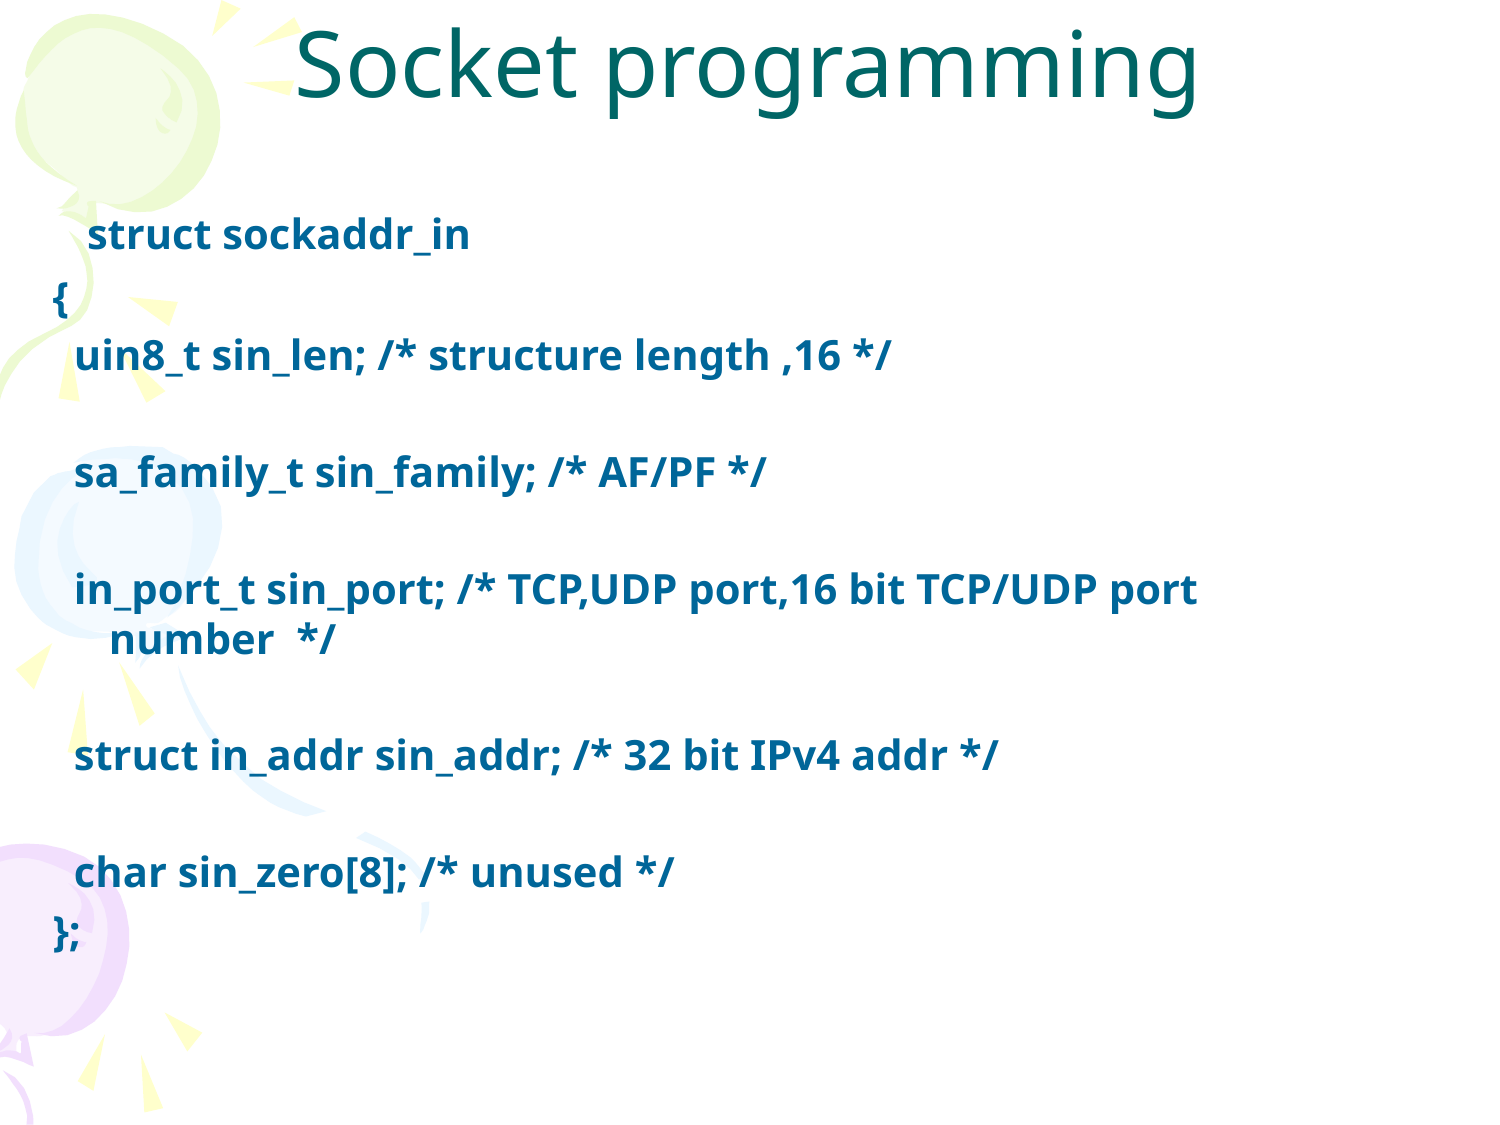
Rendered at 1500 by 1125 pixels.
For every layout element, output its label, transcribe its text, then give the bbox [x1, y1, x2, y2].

list struct sockaddr_in { uin8_t sin_len; /* structure length ,16 */ sa_family_t sin_family; /* AF/PF */ in_port_t sin_port; /* TCP,UDP port,16 bit TCP/UDP port number */ struct in_addr sin_addr; /* 32 bit IPv4 addr */ char sin_zero[8]; /* unused */ }; [37, 174, 1425, 1075]
title Socket programming [72, 16, 1425, 125]
